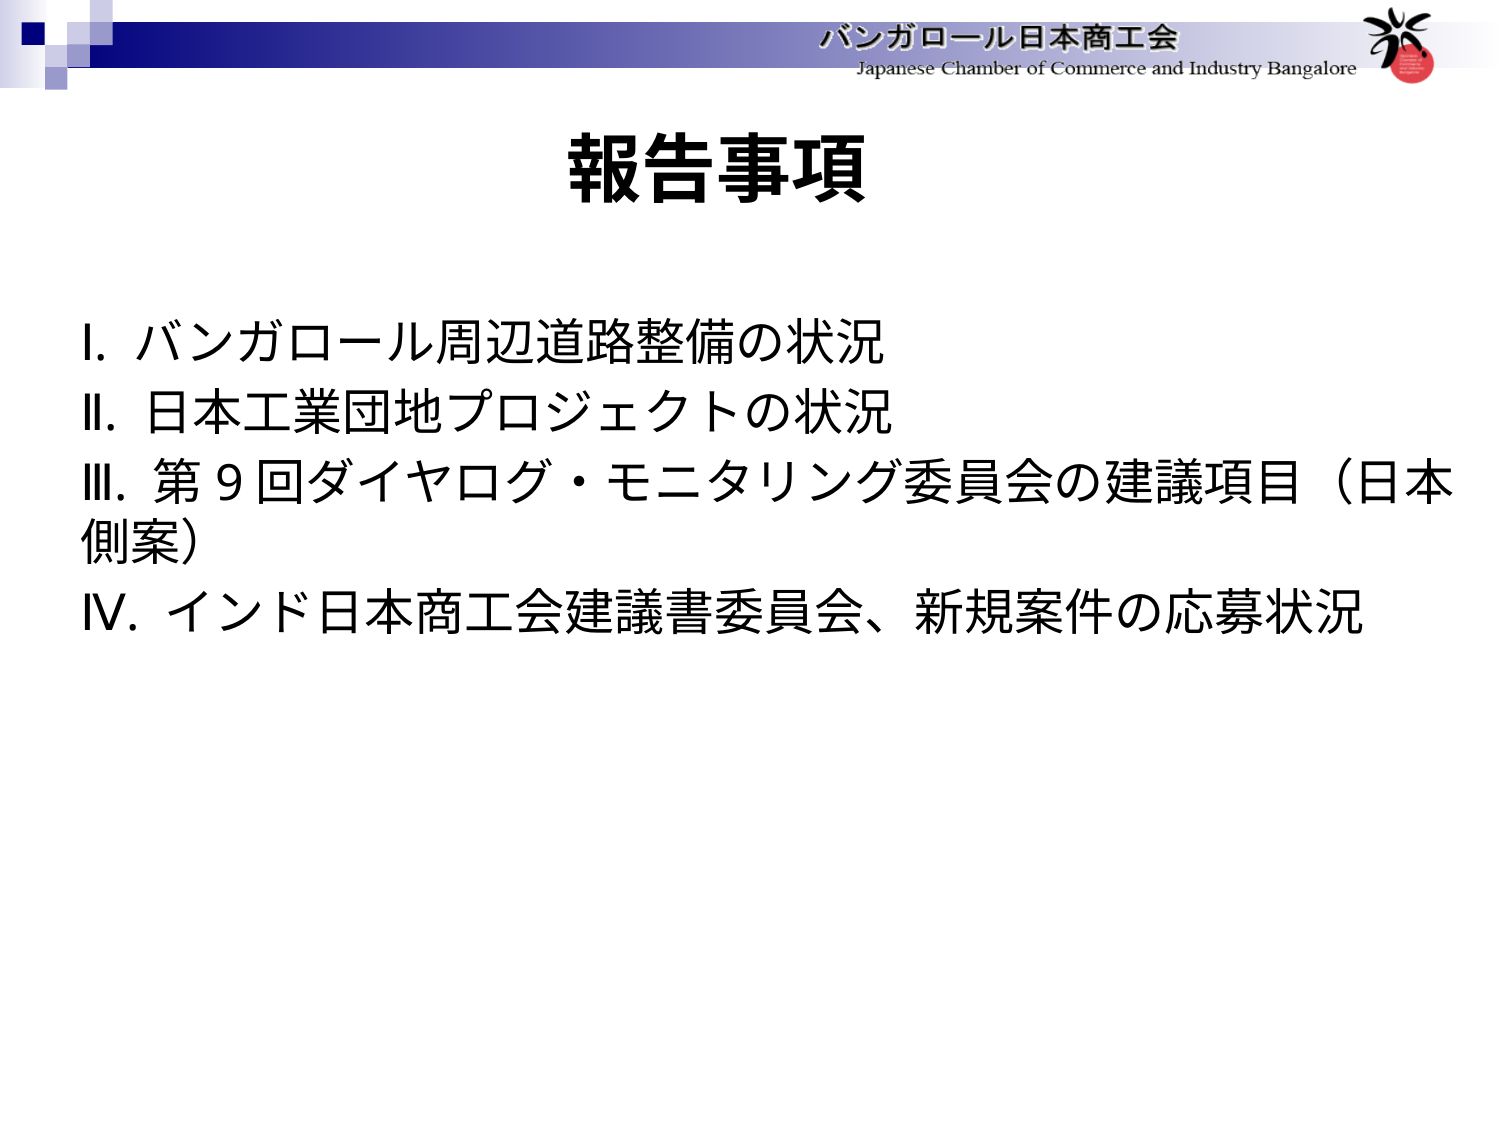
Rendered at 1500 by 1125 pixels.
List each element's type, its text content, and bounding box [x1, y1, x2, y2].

title 報告事項 [49, 78, 1400, 256]
picture [796, 6, 1447, 103]
list Ⅰ. バンガロール周辺道路整備の状況 Ⅱ. 日本工業団地プロジェクトの状況 Ⅲ. 第9回ダイヤログ・モニタリング委員会の建議項目（日本側案） Ⅳ. インド日本商工会建議書委員会、新規案件の応募状況 [64, 302, 1477, 740]
